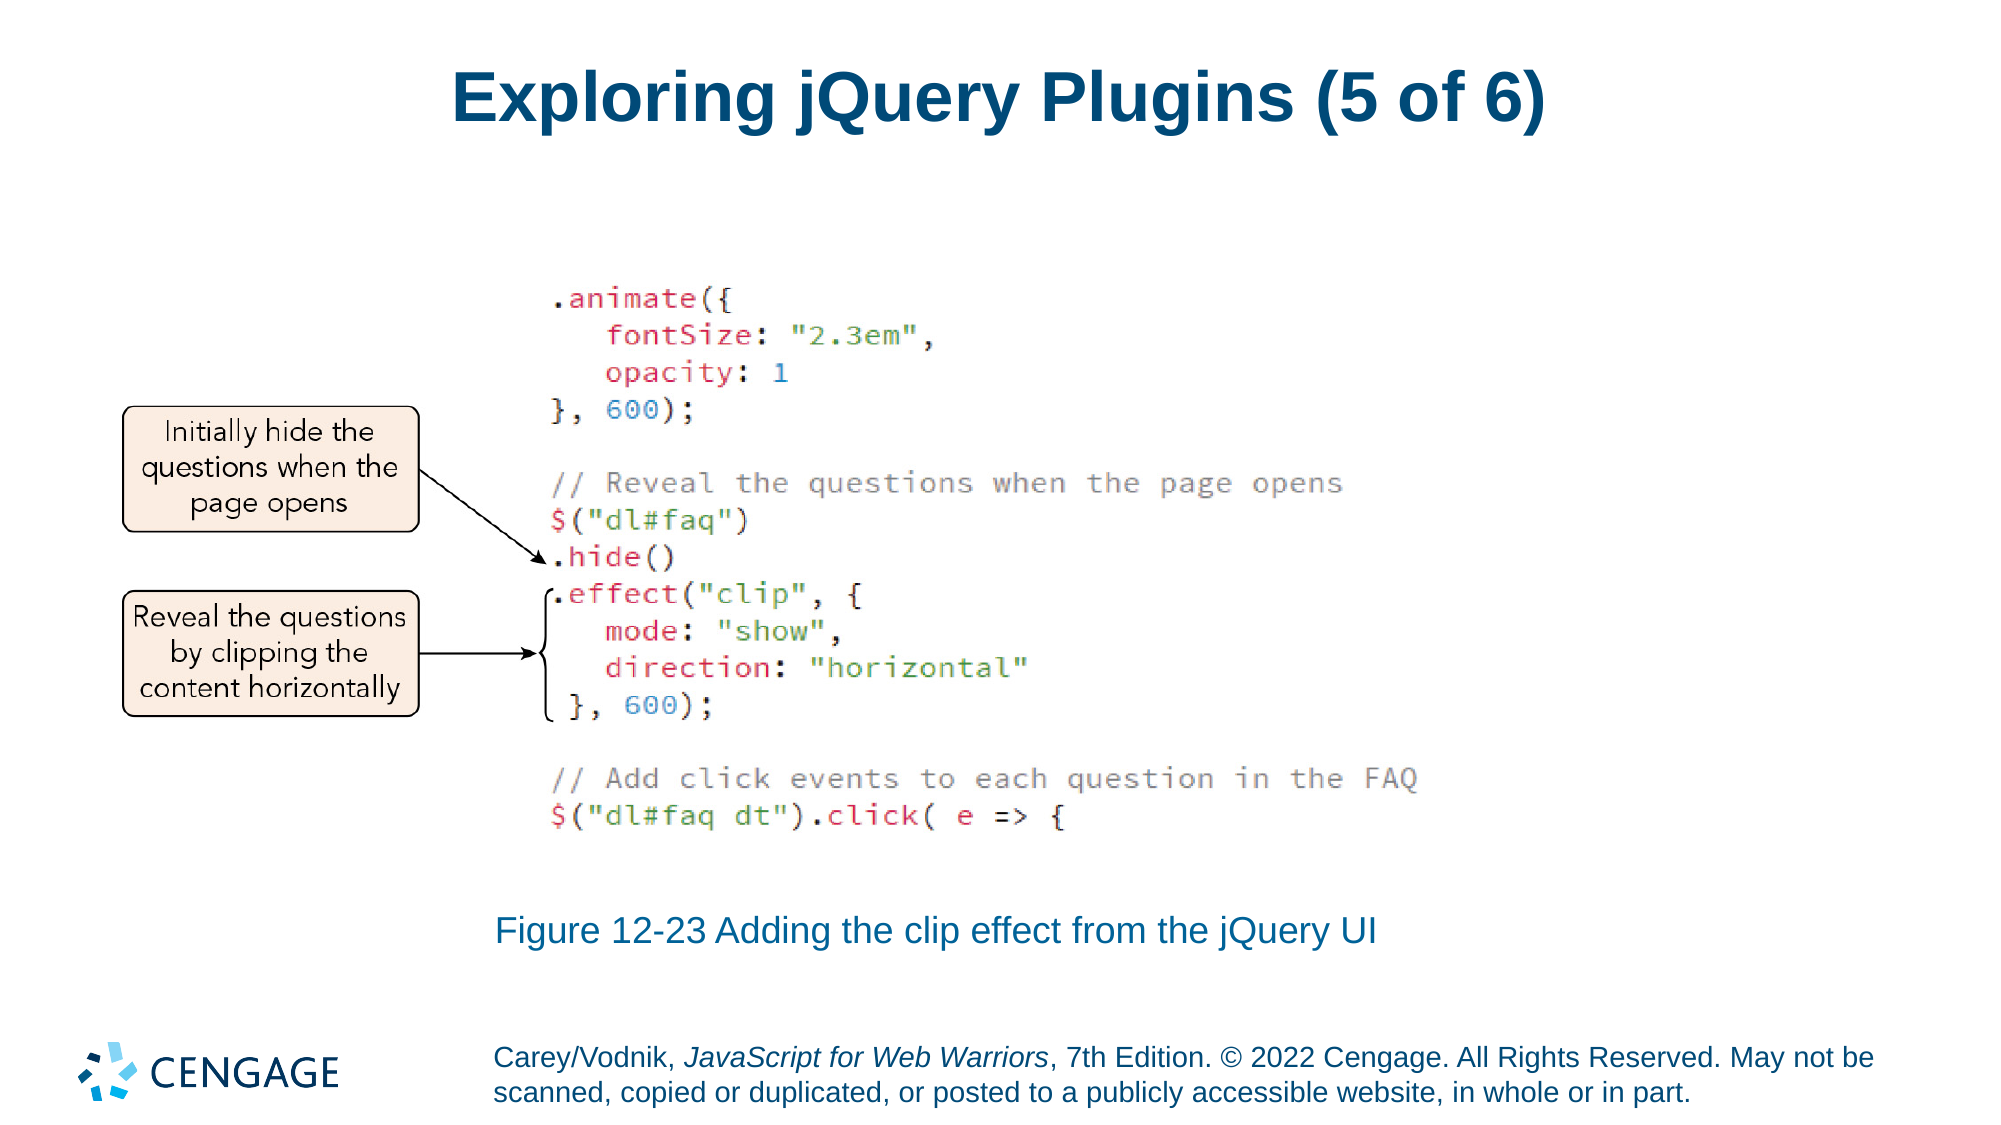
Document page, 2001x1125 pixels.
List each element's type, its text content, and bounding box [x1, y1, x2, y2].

picture [78, 1042, 338, 1101]
title Exploring jQuery Plugins (5 of 6) [137, 59, 1863, 171]
picture [119, 265, 1464, 855]
list Figure 12-23 Adding the clip effect from the jQuery UI [494, 905, 1880, 965]
